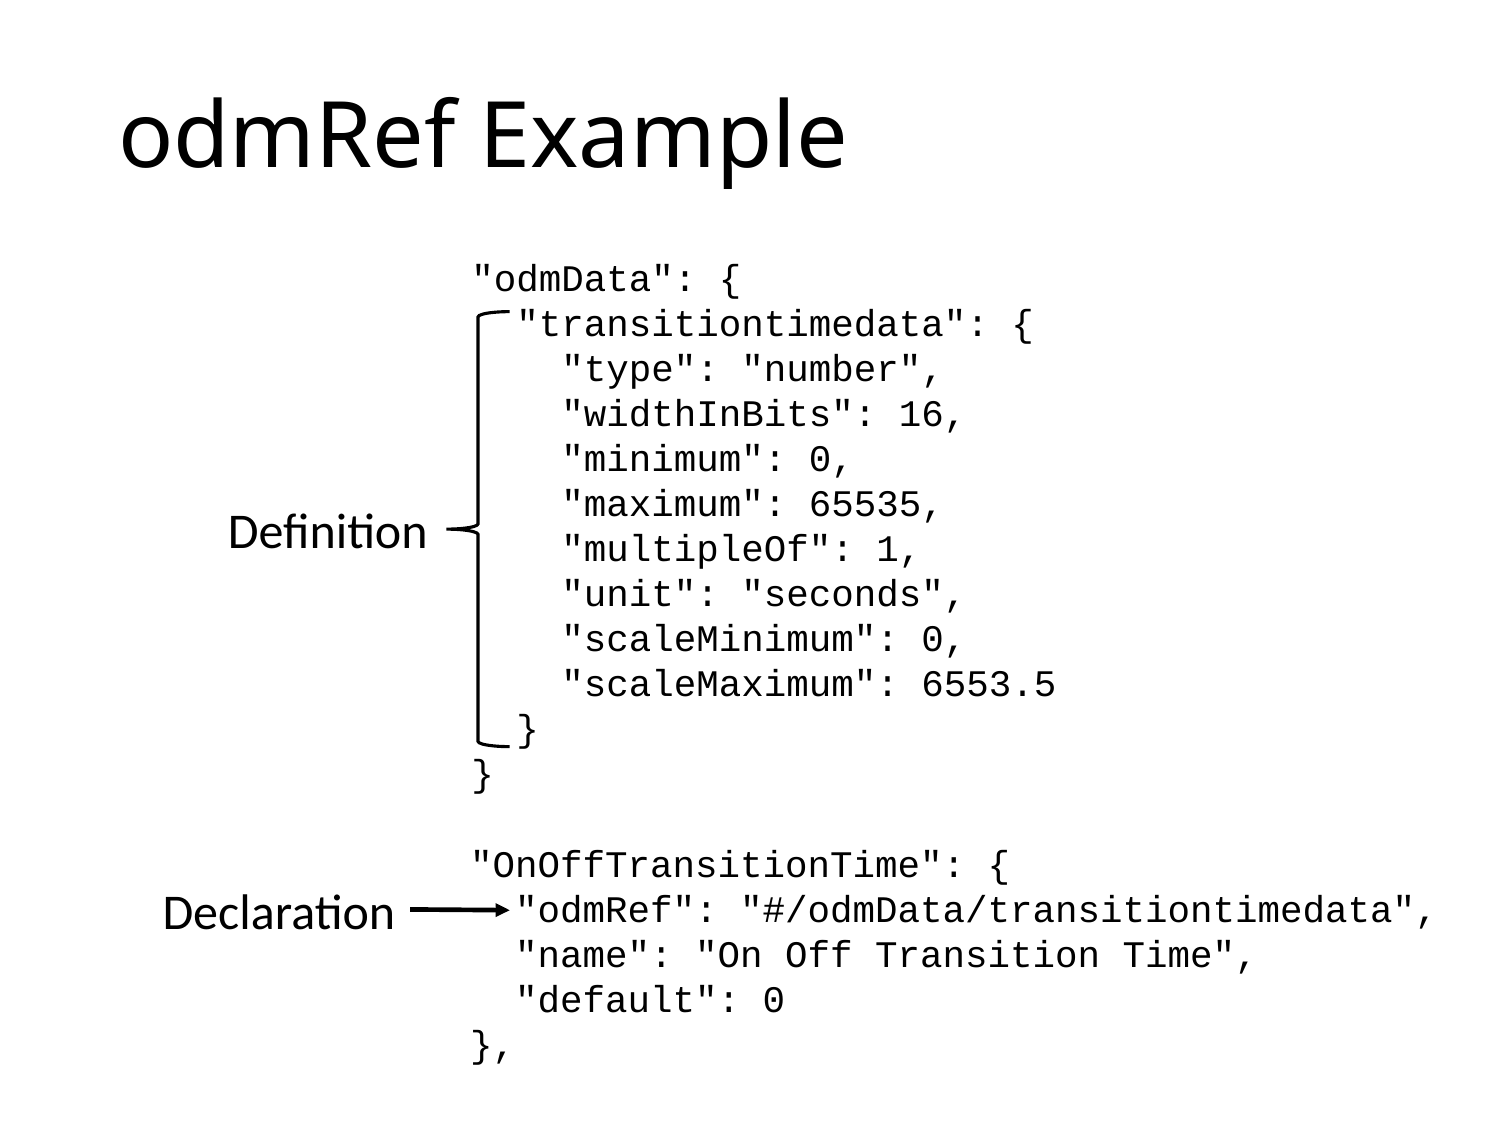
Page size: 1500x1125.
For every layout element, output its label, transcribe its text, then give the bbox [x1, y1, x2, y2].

text_box "odmData": { "transitiontimedata": { "type": "number", "widthInBits": 16, "minimum": 0, "maximum": 65535, "multipleOf": 1, "unit": "seconds", "scaleMinimum": 0, "scaleMaximum": 6553.5 } } [456, 246, 1095, 802]
text_box Definition [213, 491, 443, 566]
text_box "OnOffTransitionTime": { "odmRef": "#/odmData/transitiontimedata", "name": "On Off Transition Time", "default": 0 }, [455, 832, 1456, 1072]
text_box [446, 311, 510, 748]
title odmRef Example [103, 29, 1397, 247]
text_box Declaration [147, 872, 411, 947]
